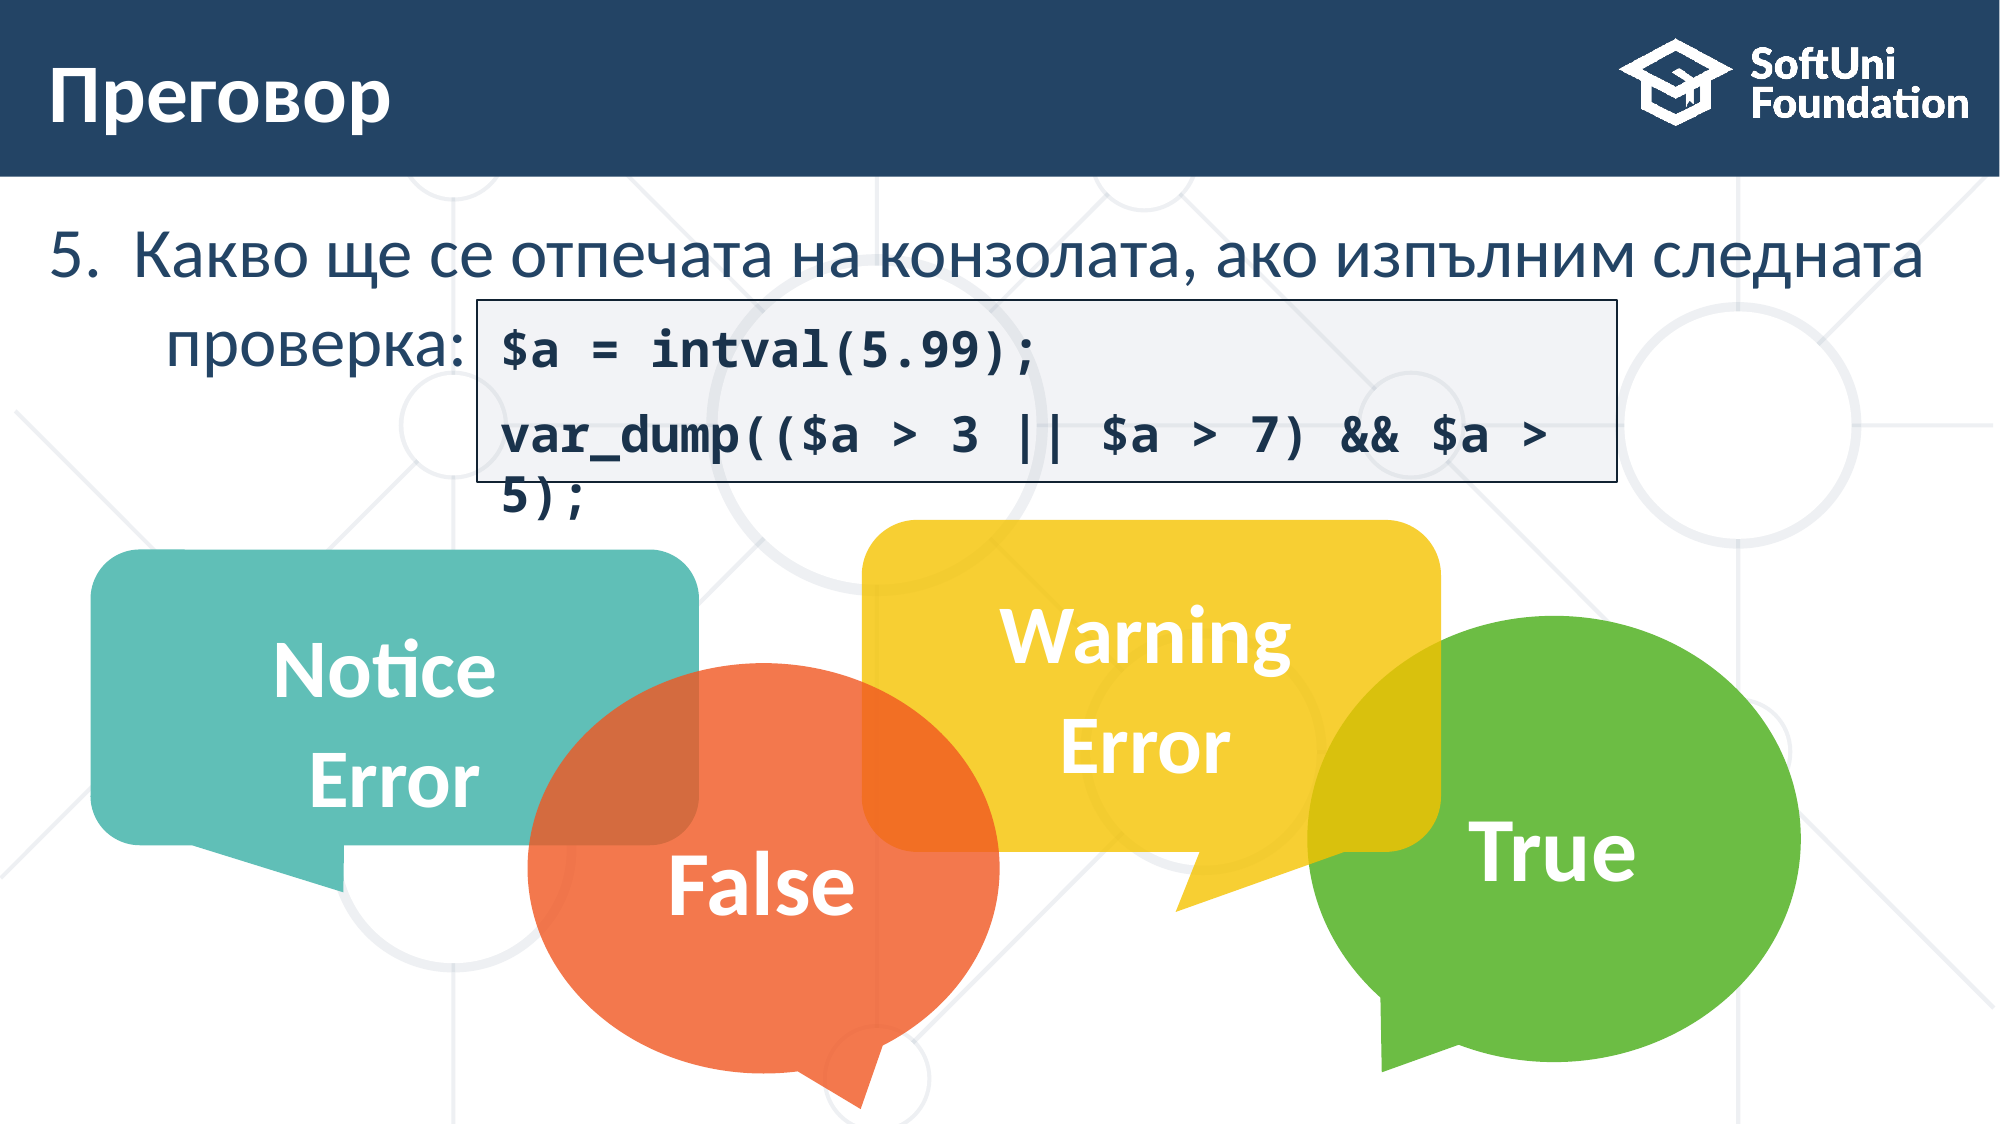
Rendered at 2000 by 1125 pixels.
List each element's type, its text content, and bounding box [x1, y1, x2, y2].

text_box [1307, 615, 1802, 1063]
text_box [90, 549, 700, 846]
list $a = intval(5.99); var_dump(($a > 3 || $a > 7) && $a > 5); [476, 299, 1618, 483]
list Какво ще се отпечата на конзолата, ако изпълним следната проверка: [31, 196, 1969, 1047]
title Преговор [31, 16, 1591, 162]
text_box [861, 519, 1442, 853]
picture [1618, 38, 1968, 126]
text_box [527, 662, 1000, 1074]
